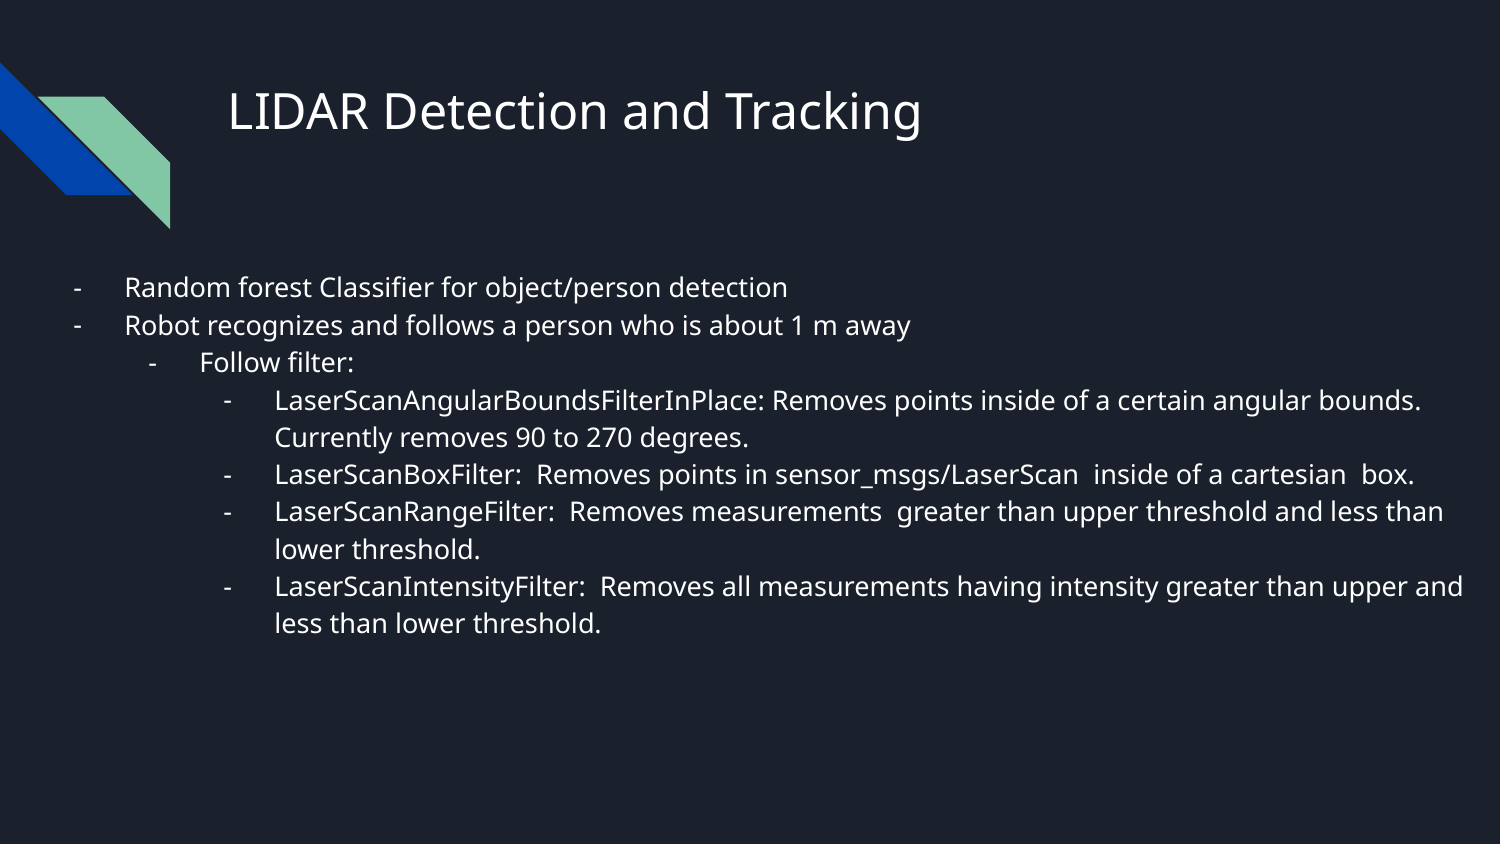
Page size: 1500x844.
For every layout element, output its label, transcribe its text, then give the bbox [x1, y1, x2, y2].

title LIDAR Detection and Tracking [212, 64, 1368, 215]
list Random forest Classifier for object/person detection Robot recognizes and follows a person who is about 1 m away Follow filter: LaserScanAngularBoundsFilterInPlace: Removes points inside of a certain angular bounds. Currently removes 90 to 270 degrees. LaserScanBoxFilter: Removes points in sensor_msgs/LaserScan inside of a cartesian box. LaserScanRangeFilter: Removes measurements greater than upper threshold and less than lower threshold. LaserScanIntensityFilter: Removes all measurements having intensity greater than upper and less than lower threshold. [34, 250, 1484, 670]
